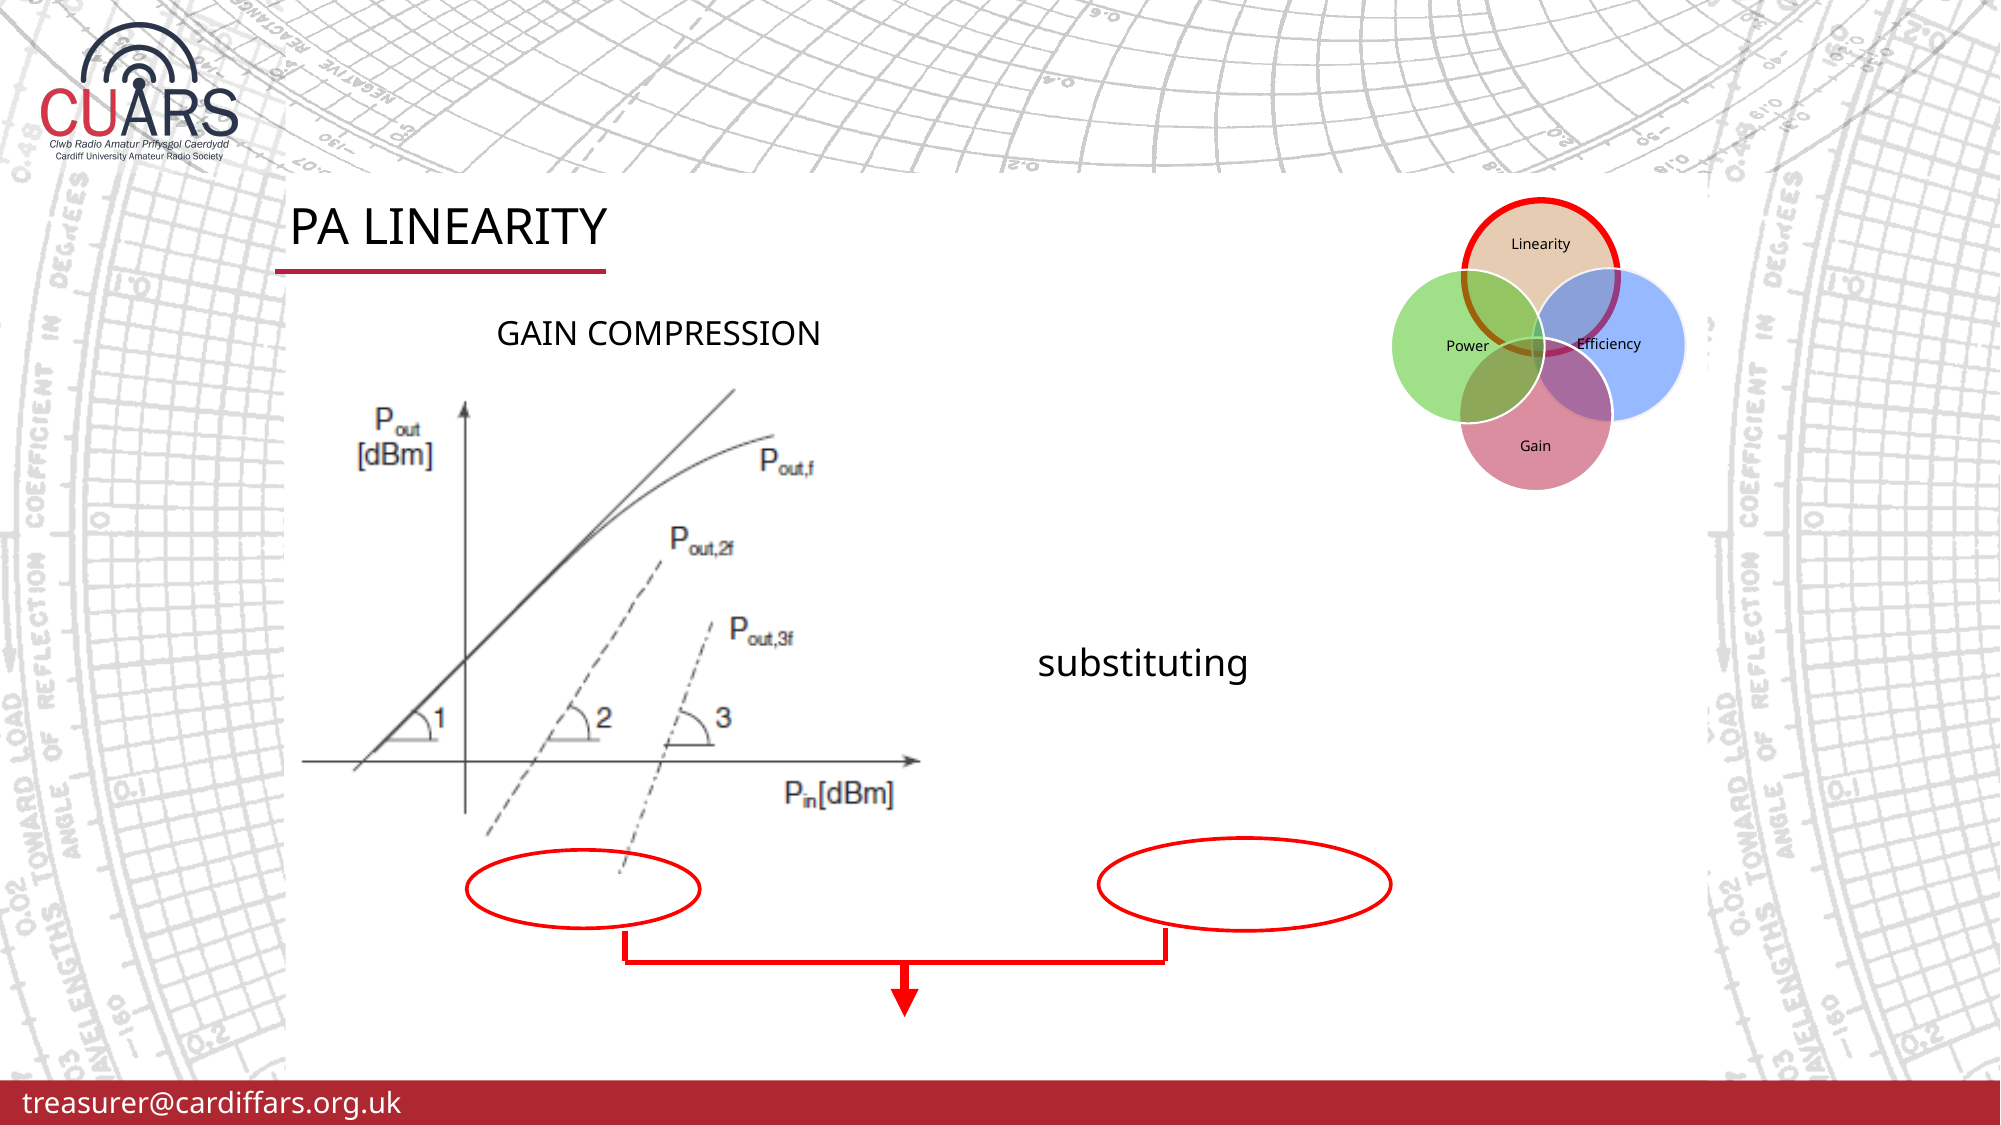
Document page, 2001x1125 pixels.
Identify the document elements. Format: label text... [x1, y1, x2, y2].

text_box [0, 0, 1706, 174]
picture [284, 373, 966, 874]
text_box treasurer@cardiffars.org.uk [7, 1077, 544, 1125]
text_box [464, 874, 702, 931]
text_box substituting [1022, 631, 1265, 692]
text_box [0, 1079, 7, 1125]
text_box [1096, 836, 1393, 933]
text_box [1706, 0, 2000, 1082]
text_box Gain compression [481, 309, 869, 361]
picture [41, 21, 238, 162]
text_box [544, 1079, 2000, 1125]
text_box [0, 174, 288, 1079]
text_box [1347, 196, 1735, 494]
title PA Linearity [274, 194, 697, 315]
